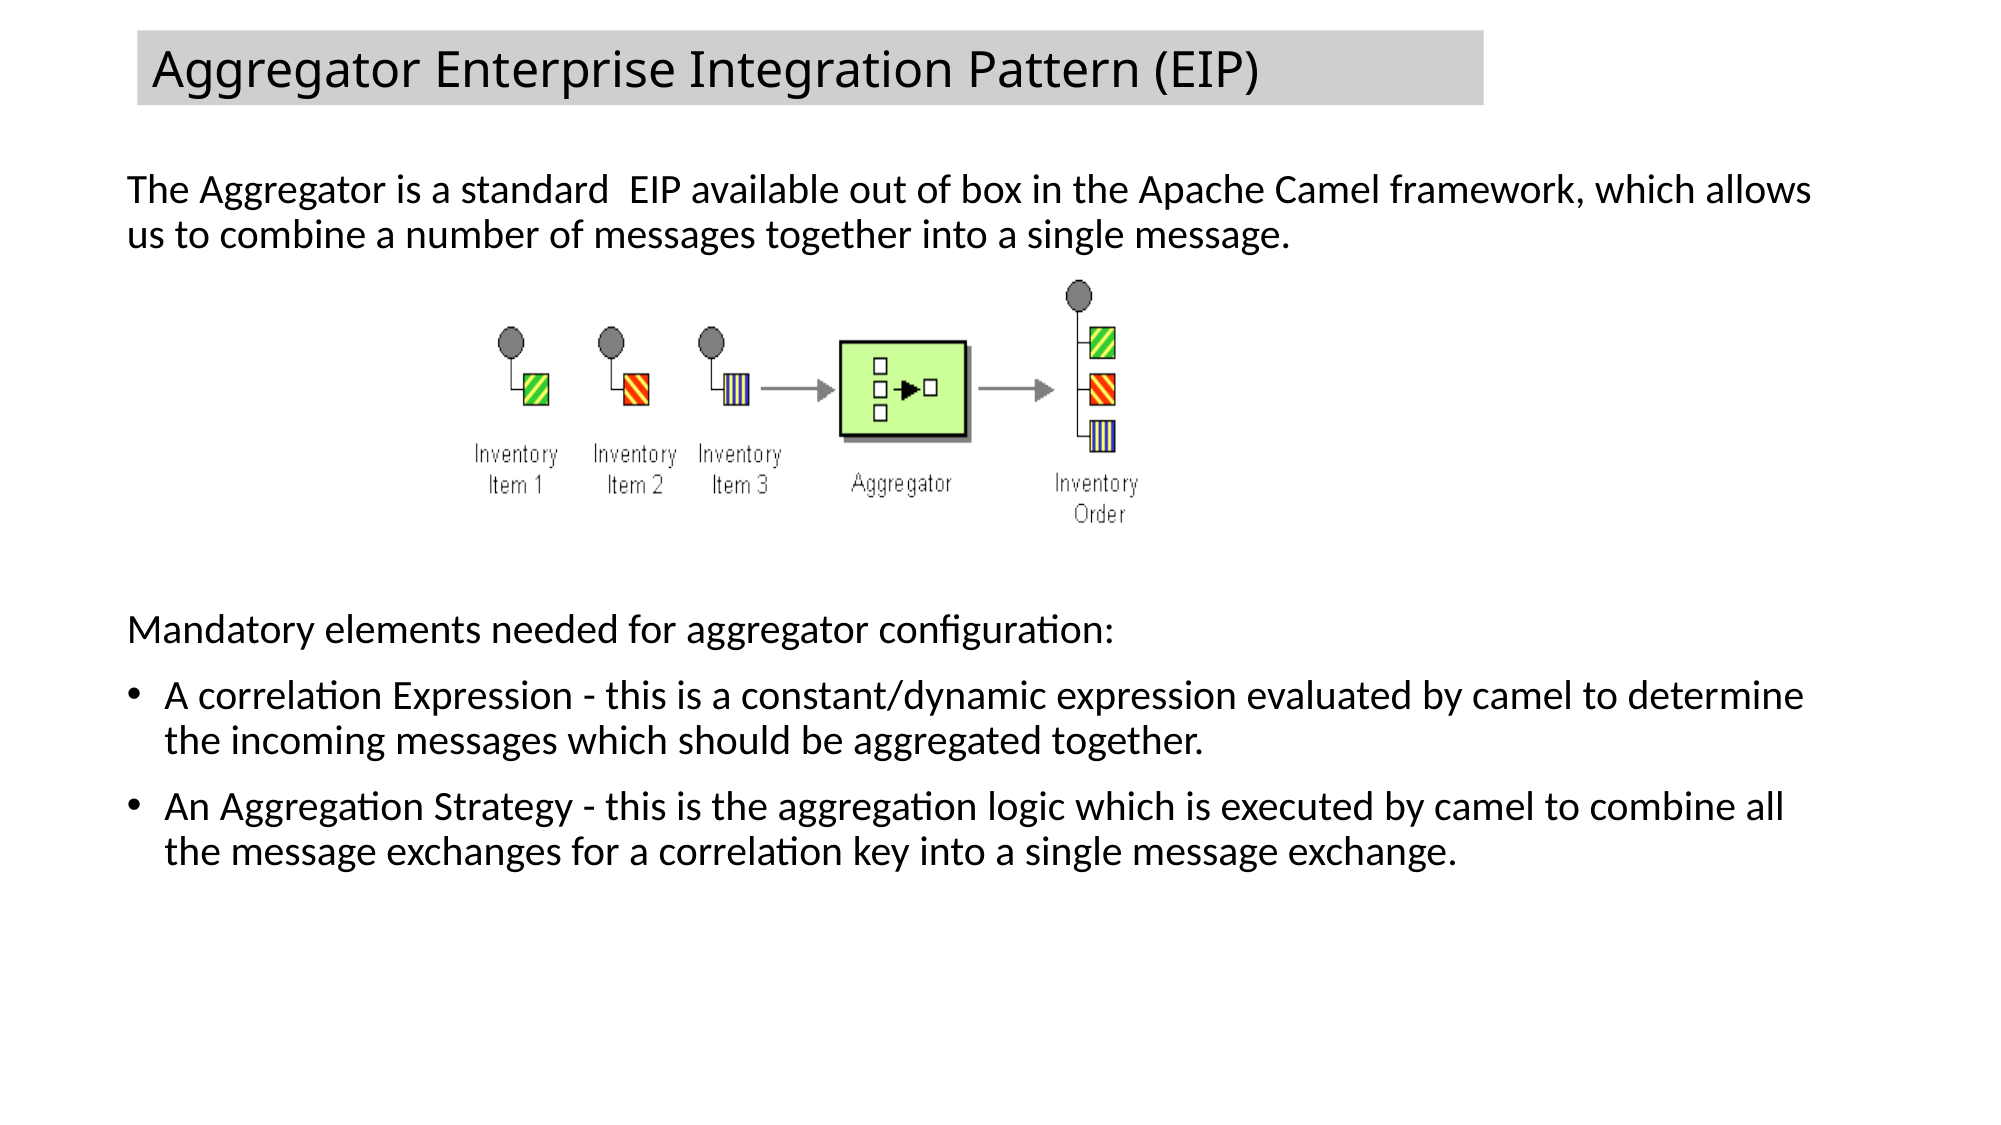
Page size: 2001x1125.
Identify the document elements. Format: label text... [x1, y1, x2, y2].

text_box Aggregator Enterprise Integration Pattern (EIP) [137, 30, 1484, 106]
list The Aggregator is a standard EIP available out of box in the Apache Camel framework, which allows us to combine a number of messages together into a single message. Mandatory elements needed for aggregator configuration: A correlation Expression - this is a constant/dynamic expression evaluated by camel to determine the incoming messages which should be aggregated together. An Aggregation Strategy - this is the aggregation logic which is executed by camel to combine all the message exchanges for a correlation key into a single message exchange. [111, 159, 1863, 1093]
picture [458, 278, 1163, 539]
title [137, 59, 1863, 159]
